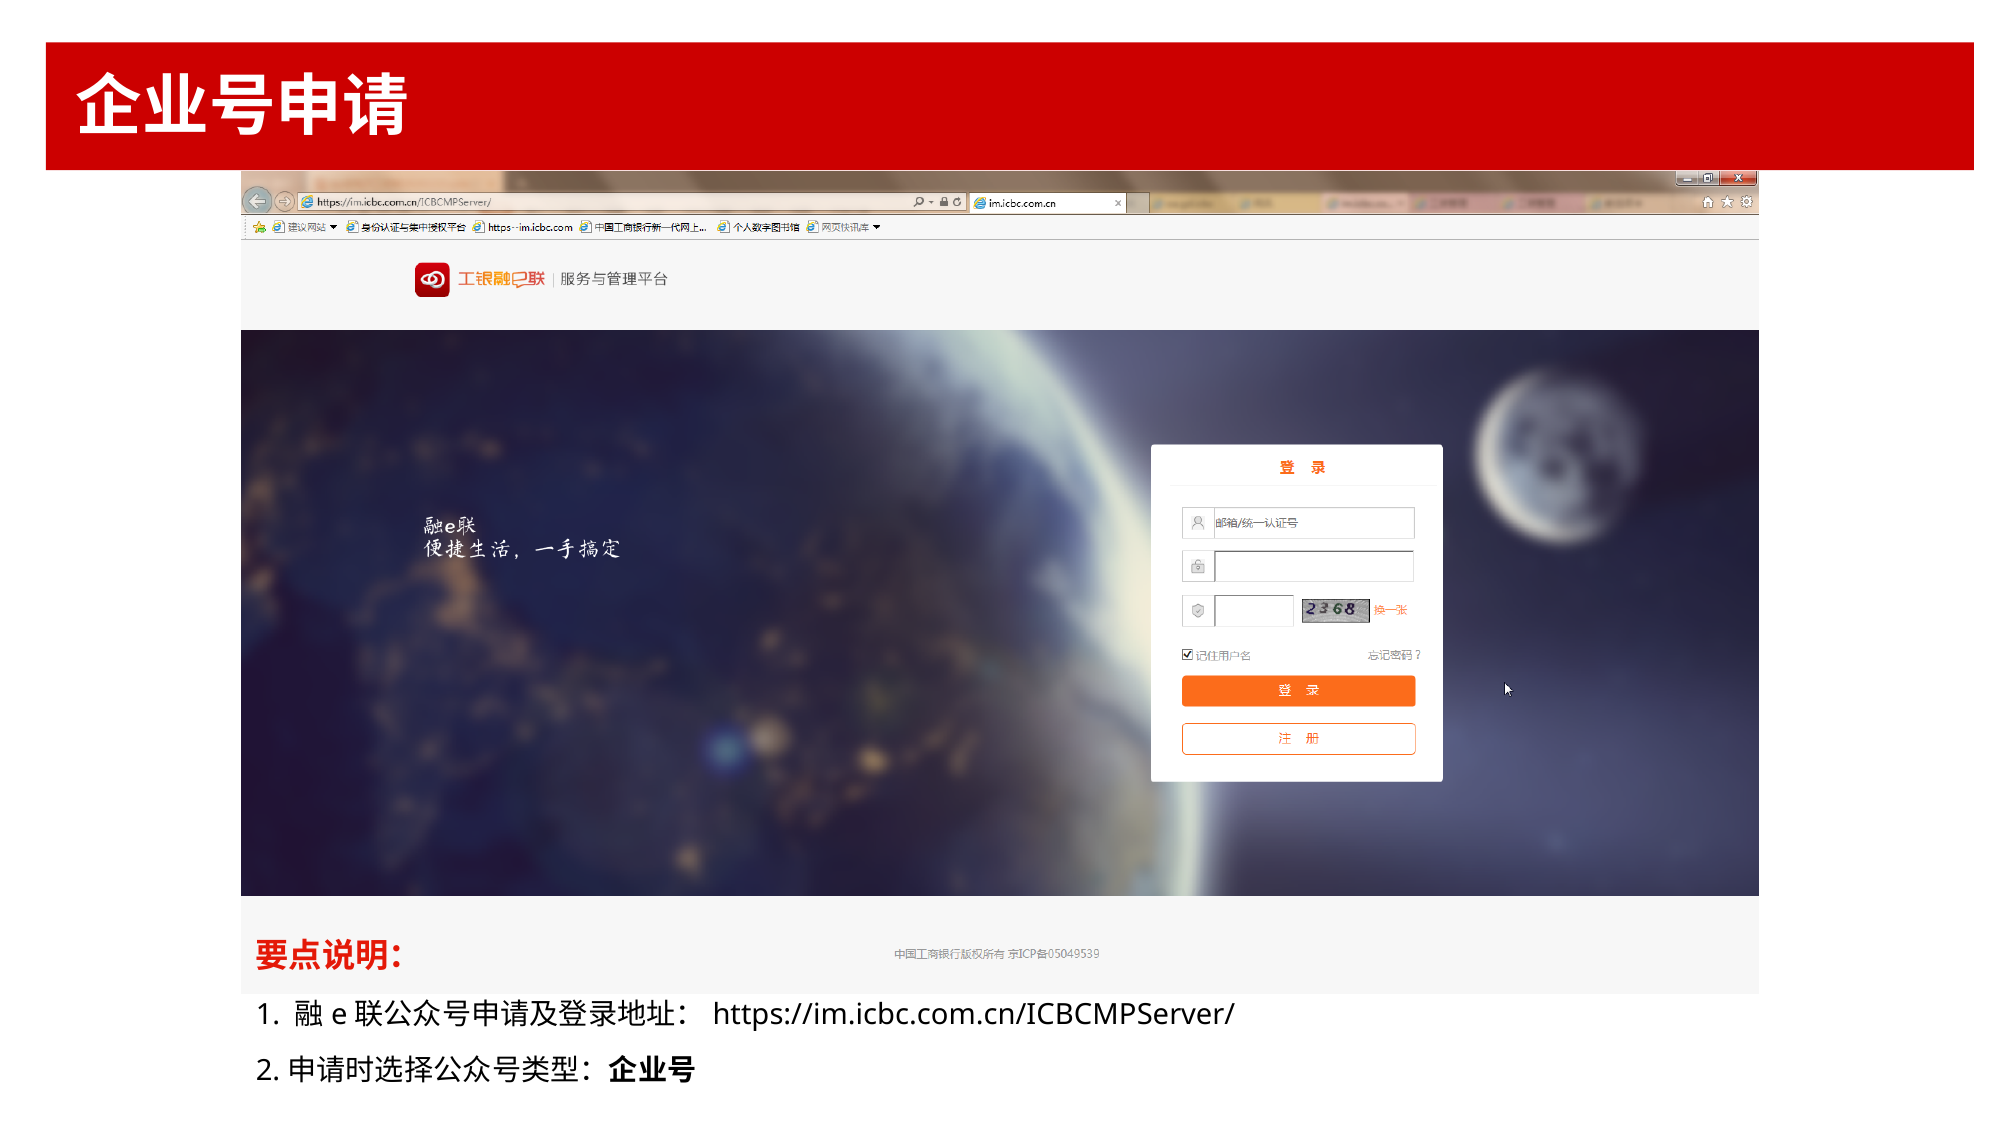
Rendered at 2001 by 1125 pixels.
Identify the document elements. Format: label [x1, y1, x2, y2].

text_box [45, 42, 1975, 171]
text_box [241, 171, 1759, 1096]
